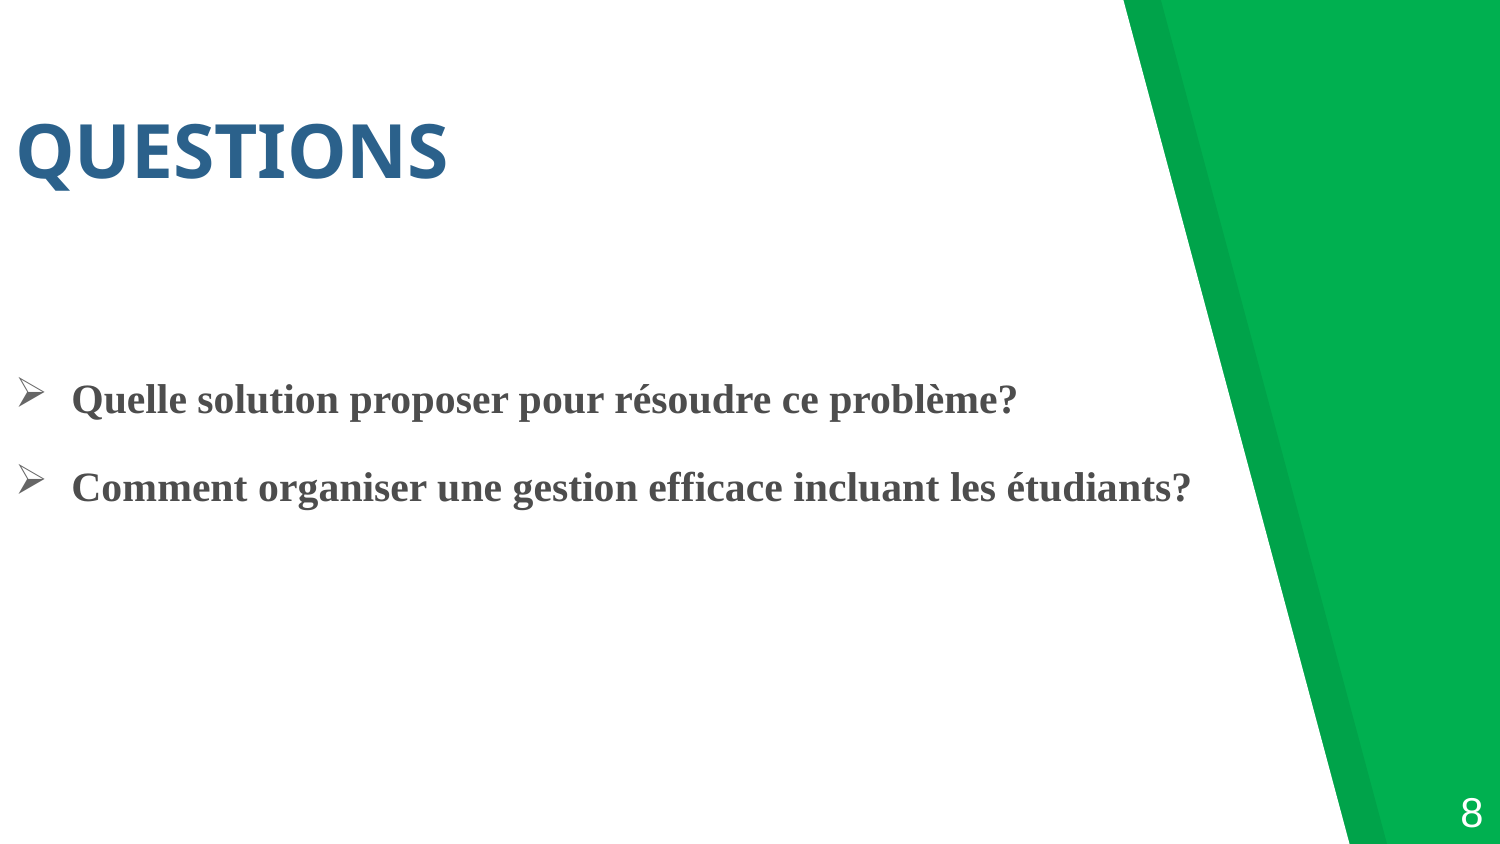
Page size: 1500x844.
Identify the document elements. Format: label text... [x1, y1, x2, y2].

text_box 8 [1445, 778, 1500, 844]
title QUESTIONS [0, 18, 744, 209]
list Quelle solution proposer pour résoudre ce problème? Comment organiser une gestion efficace incluant les étudiants? [0, 332, 1218, 577]
